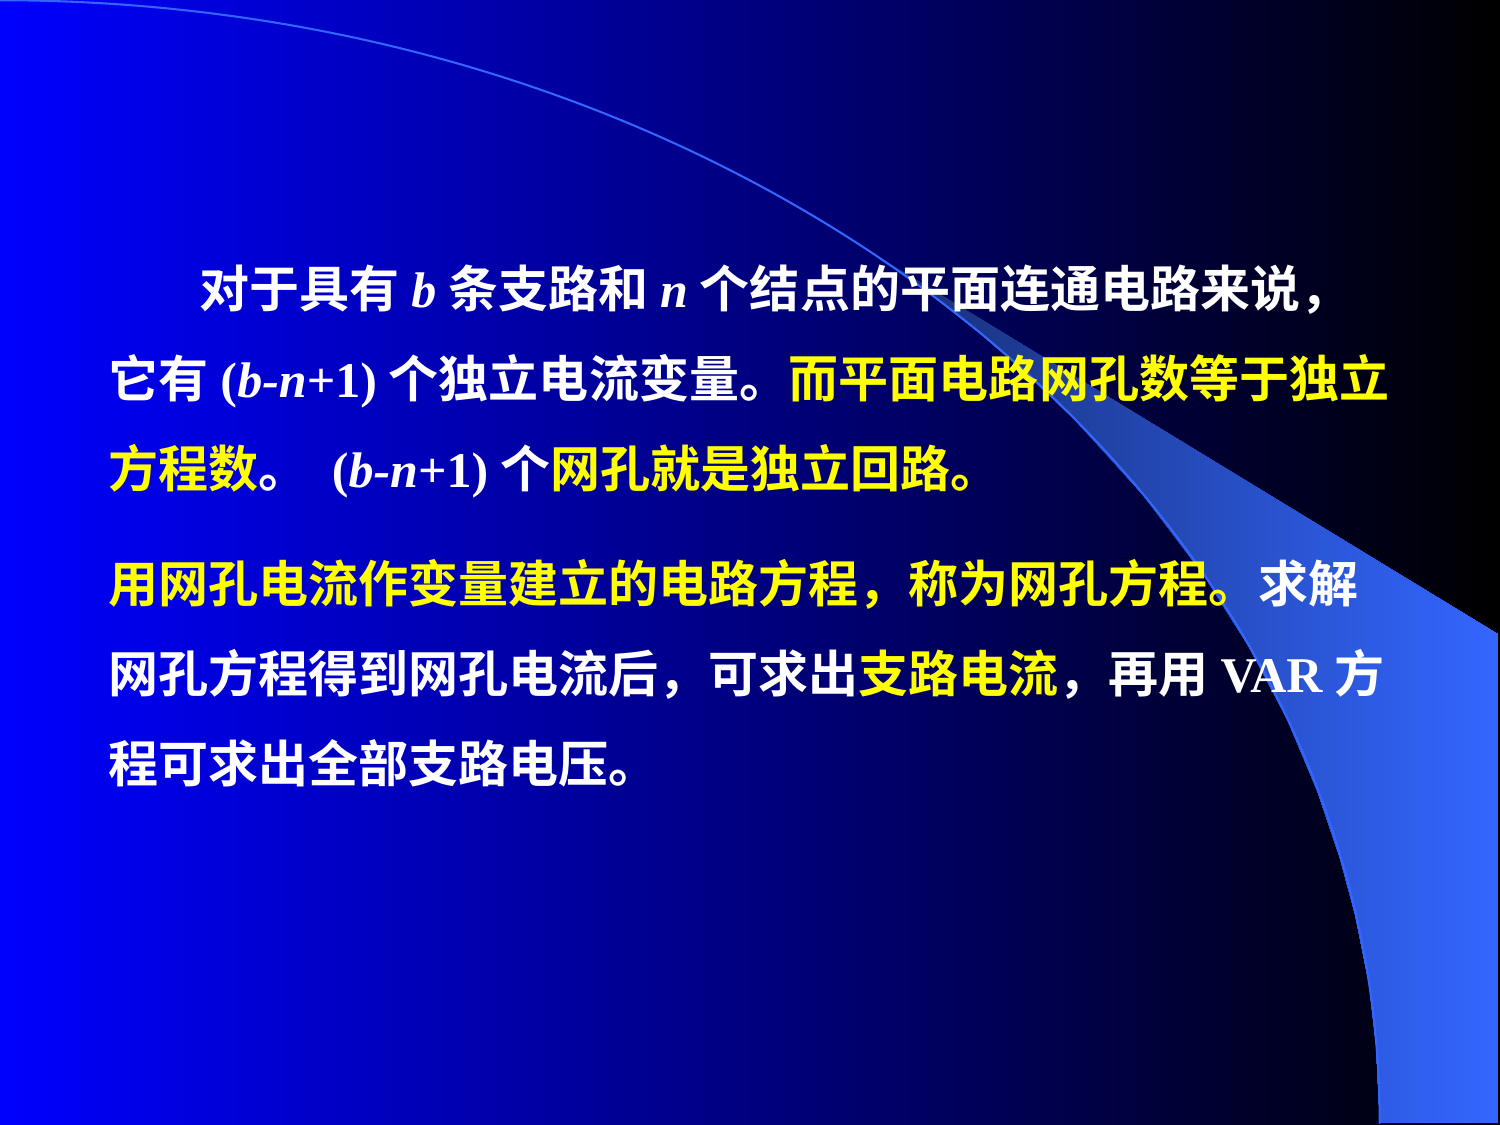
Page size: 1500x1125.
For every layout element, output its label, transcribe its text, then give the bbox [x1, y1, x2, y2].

text_box 对于具有b条支路和n个结点的平面连通电路来说，它有(b-n+1)个独立电流变量。而平面电路网孔数等于独立方程数。 (b-n+1)个网孔就是独立回路。 用网孔电流作变量建立的电路方程，称为网孔方程。求解网孔方程得到网孔电流后，可求出支路电流，再用VAR方程可求出全部支路电压。 [93, 219, 1407, 800]
